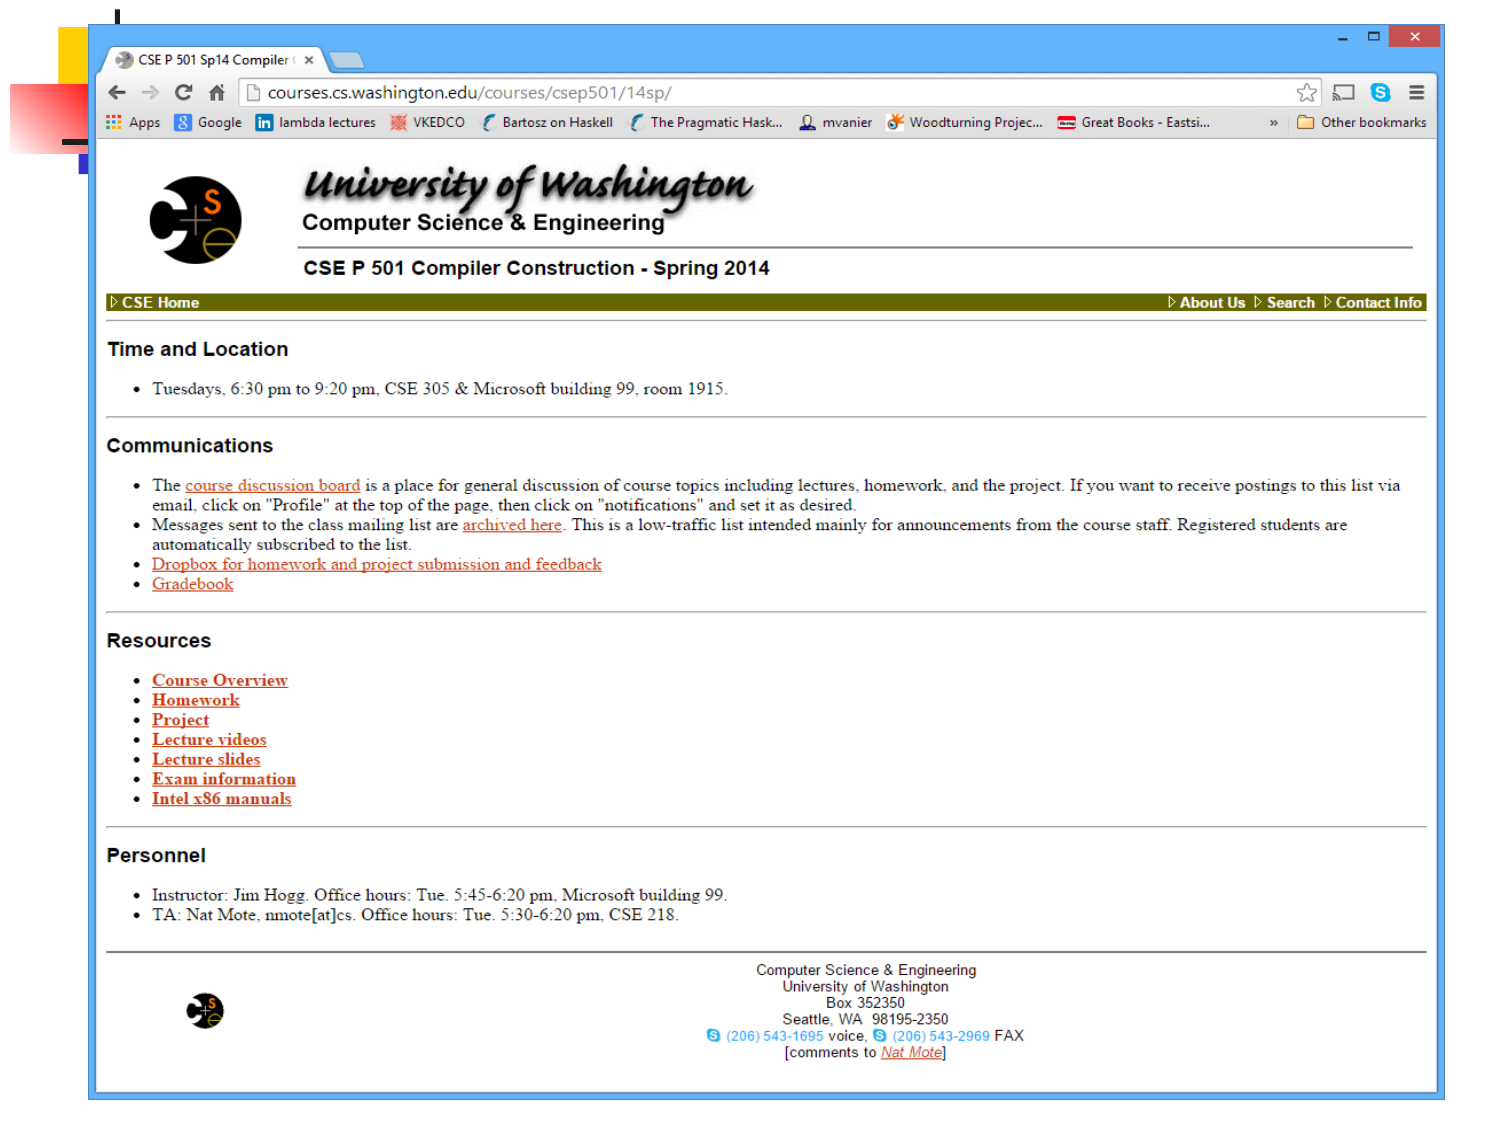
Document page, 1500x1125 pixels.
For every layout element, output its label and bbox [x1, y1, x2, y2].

picture [87, 24, 1445, 1100]
